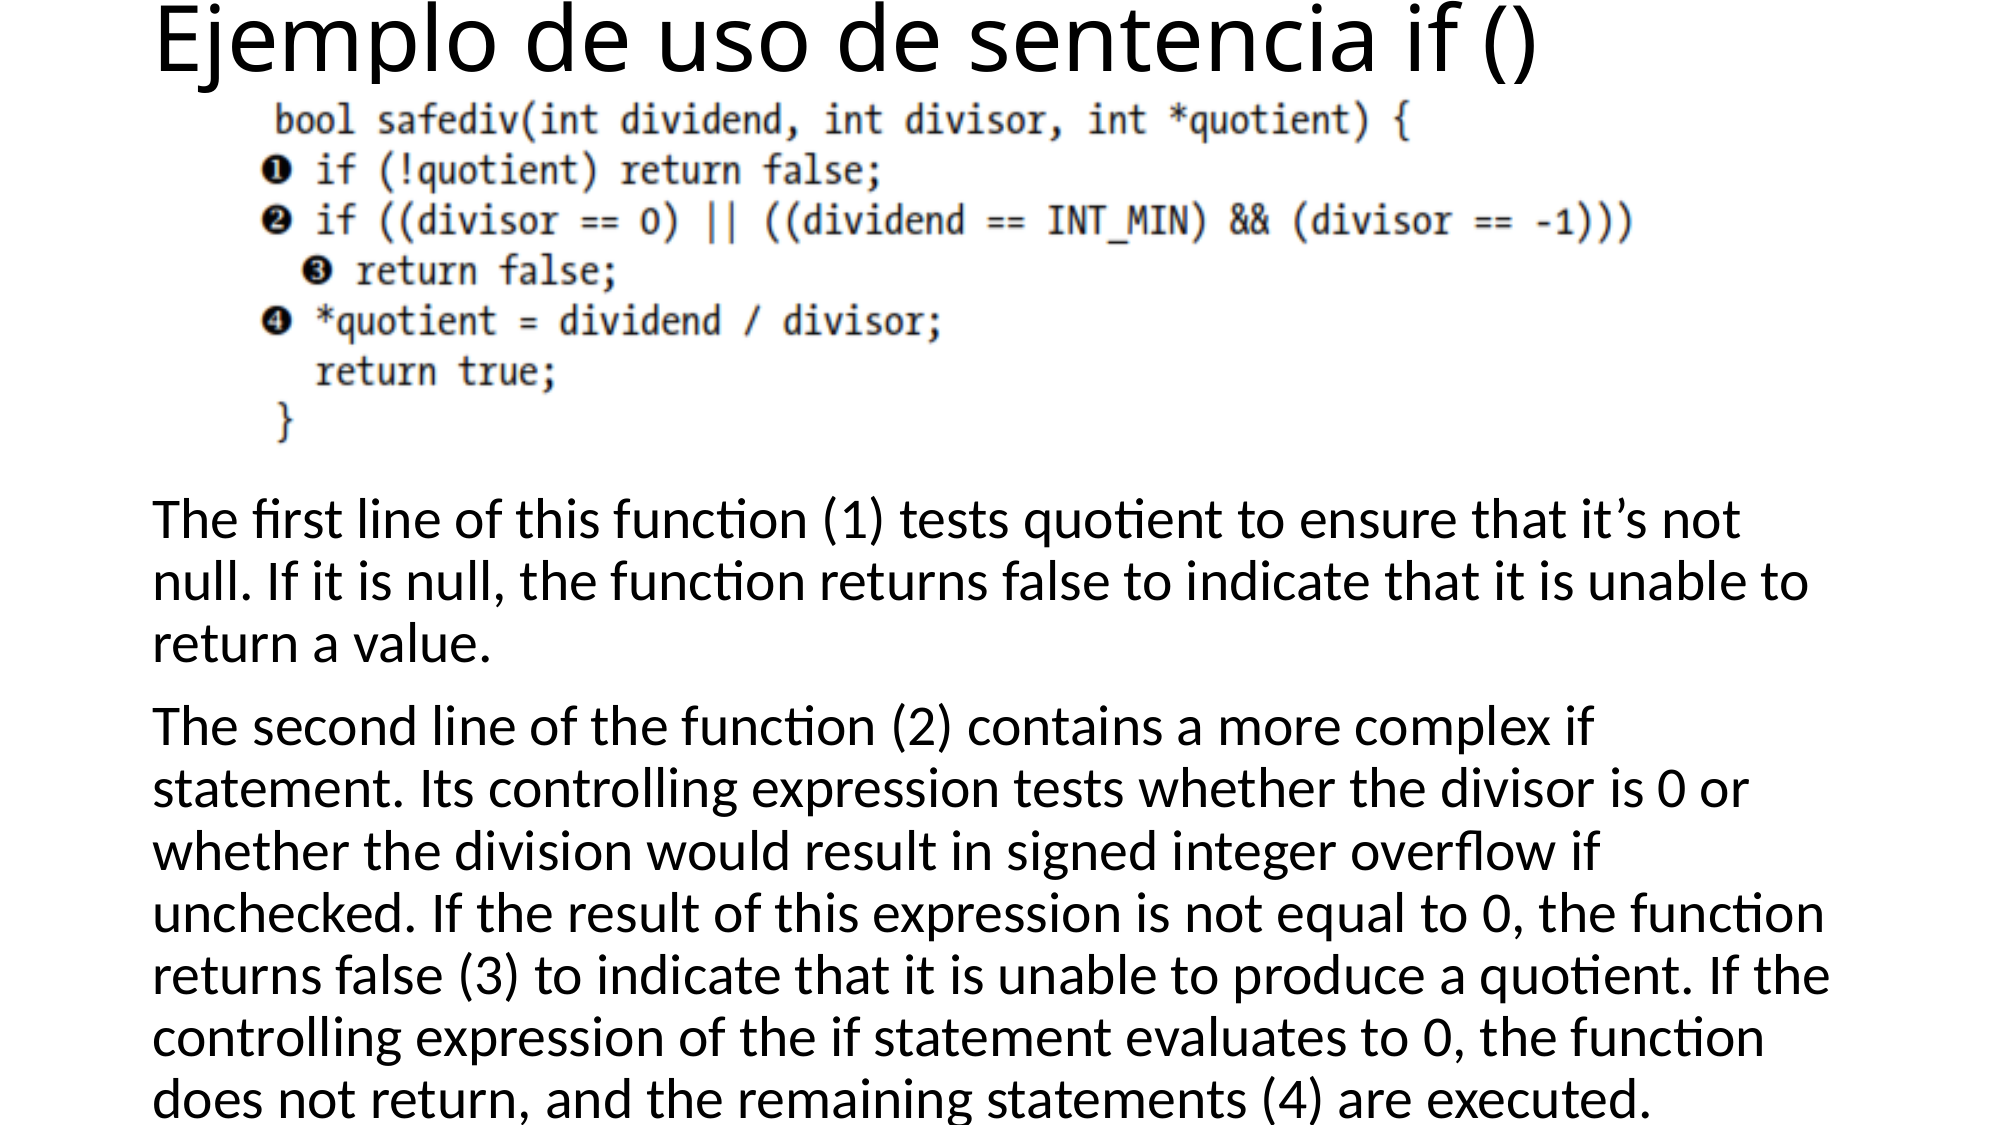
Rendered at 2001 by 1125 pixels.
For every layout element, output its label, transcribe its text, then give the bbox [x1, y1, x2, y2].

list The first line of this function (1) tests quotient to ensure that it’s not null. If it is null, the function returns false to indicate that it is unable to return a value. The second line of the function (2) contains a more complex if statement. Its controlling expression tests whether the divisor is 0 or whether the division would result in signed integer overflow if unchecked. If the result of this expression is not equal to 0, the function returns false (3) to indicate that it is unable to produce a quotient. If the controlling expression of the if statement evaluates to 0, the function does not return, and the remaining statements (4) are executed. [137, 481, 1863, 1125]
picture [237, 84, 1642, 460]
title Ejemplo de uso de sentencia if () [137, 0, 1863, 151]
